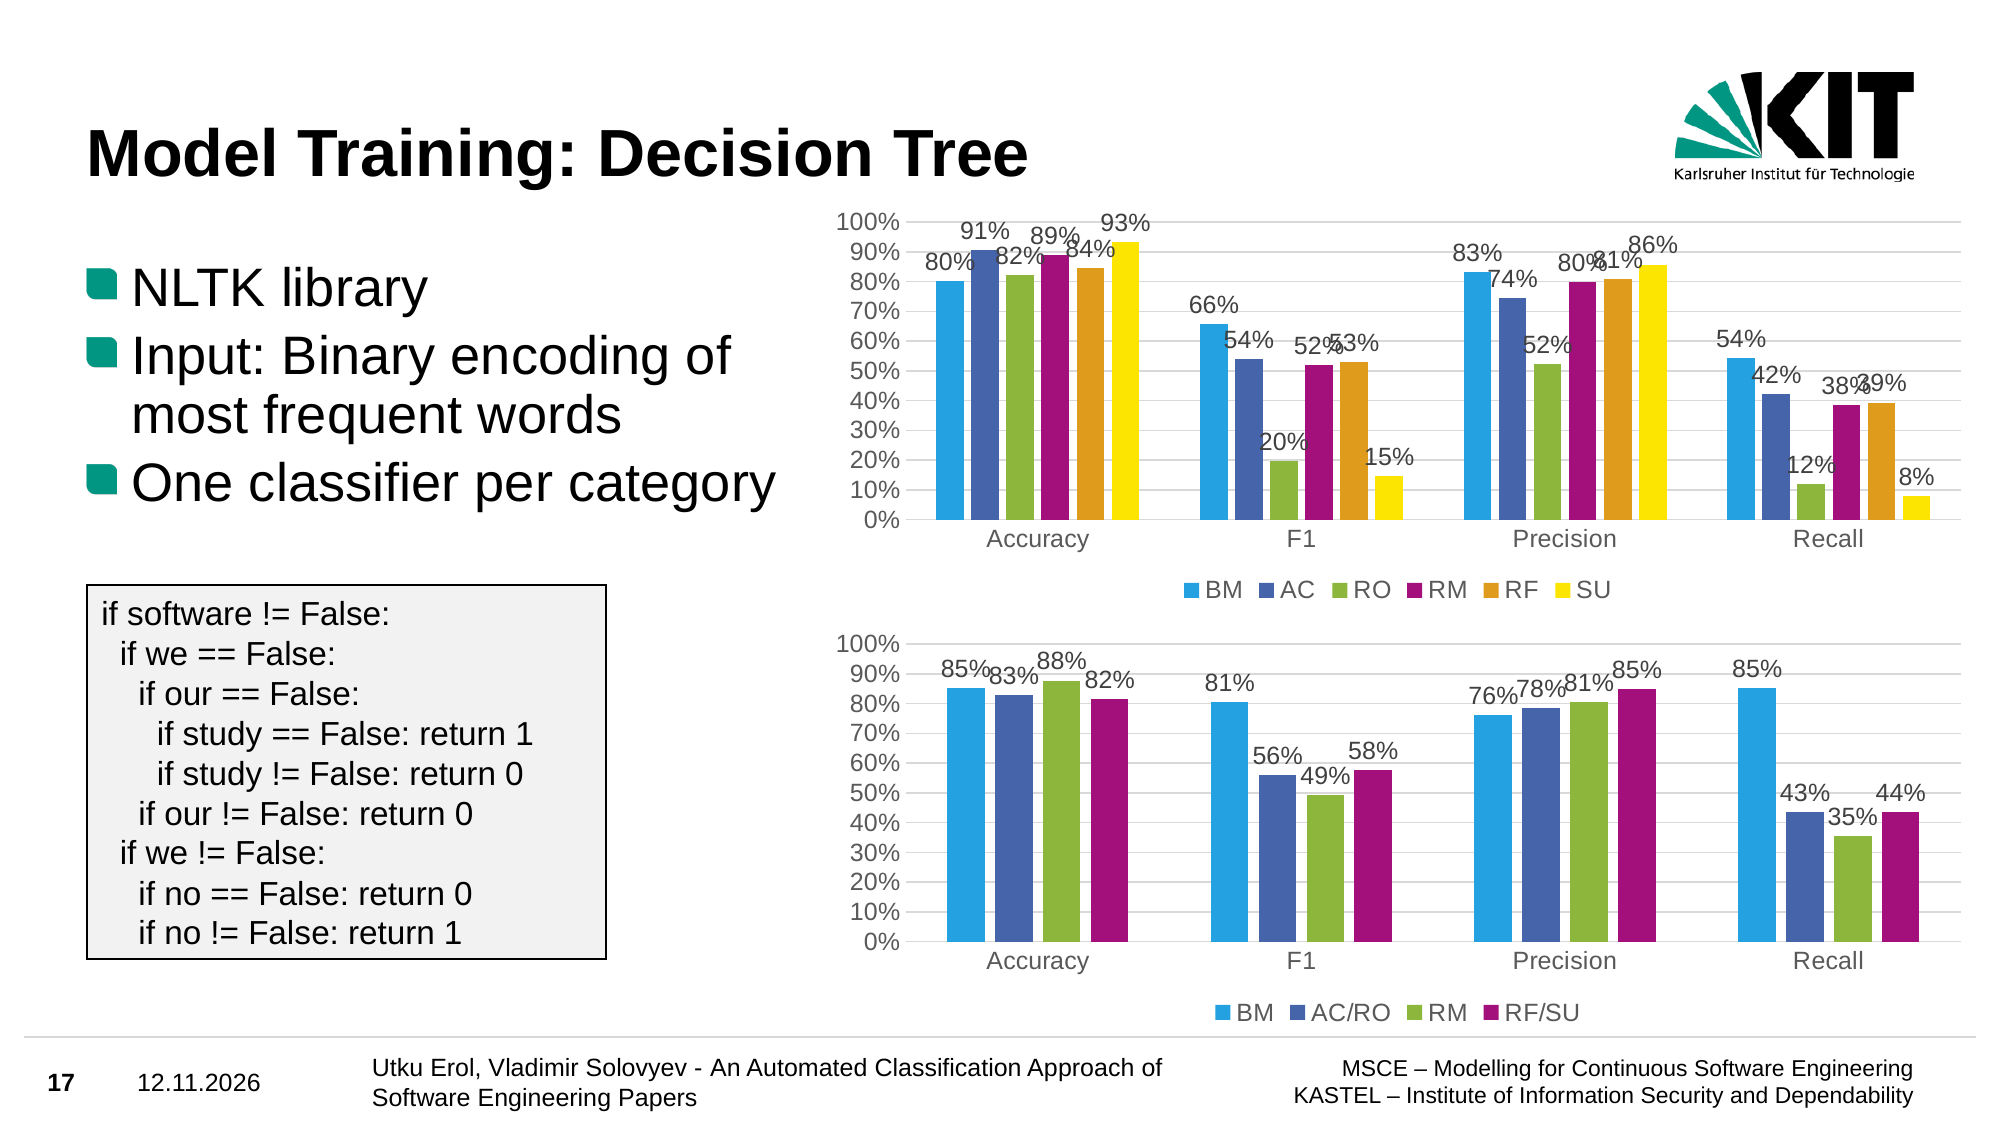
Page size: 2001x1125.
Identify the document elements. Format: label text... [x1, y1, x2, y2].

picture [86, 464, 117, 498]
picture [1675, 72, 1914, 182]
chart [812, 622, 1985, 1032]
slide_number 17 [47, 1038, 119, 1125]
title Model Training: Decision Tree [86, 64, 1589, 191]
picture [86, 337, 117, 371]
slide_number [137, 1038, 362, 1125]
picture [86, 268, 117, 303]
list NLTK library Input: Binary encoding of most frequent words One classifier per category [86, 259, 793, 563]
text_box if software != False: if we == False: if our == False: if study == False: return 1 if study != False: return 0 if our != False: return 0 if we != False: if no == False: return 0 if no != False: return 1 [86, 584, 607, 960]
chart [812, 200, 1985, 610]
